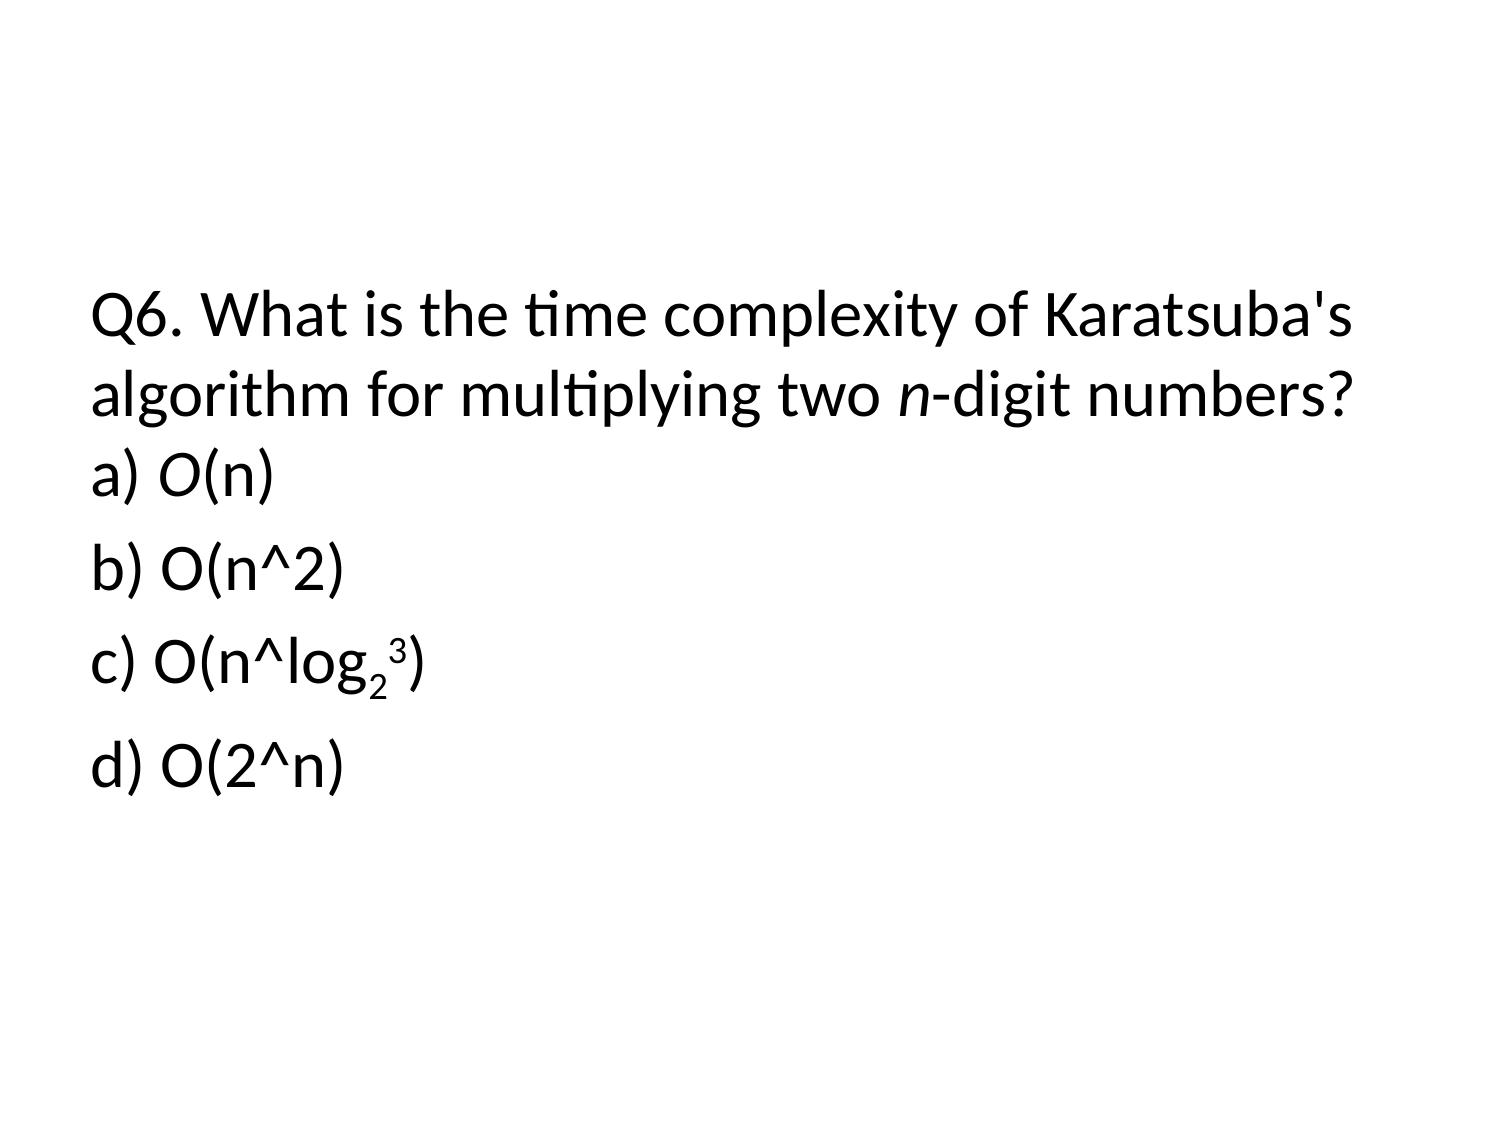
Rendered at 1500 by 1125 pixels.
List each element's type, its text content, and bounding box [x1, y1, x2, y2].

list Q6. What is the time complexity of Karatsuba's algorithm for multiplying two n-digit numbers? a) O(n) b) O(n^2) c) O(n^log23) d) O(2^n) [75, 262, 1425, 1005]
